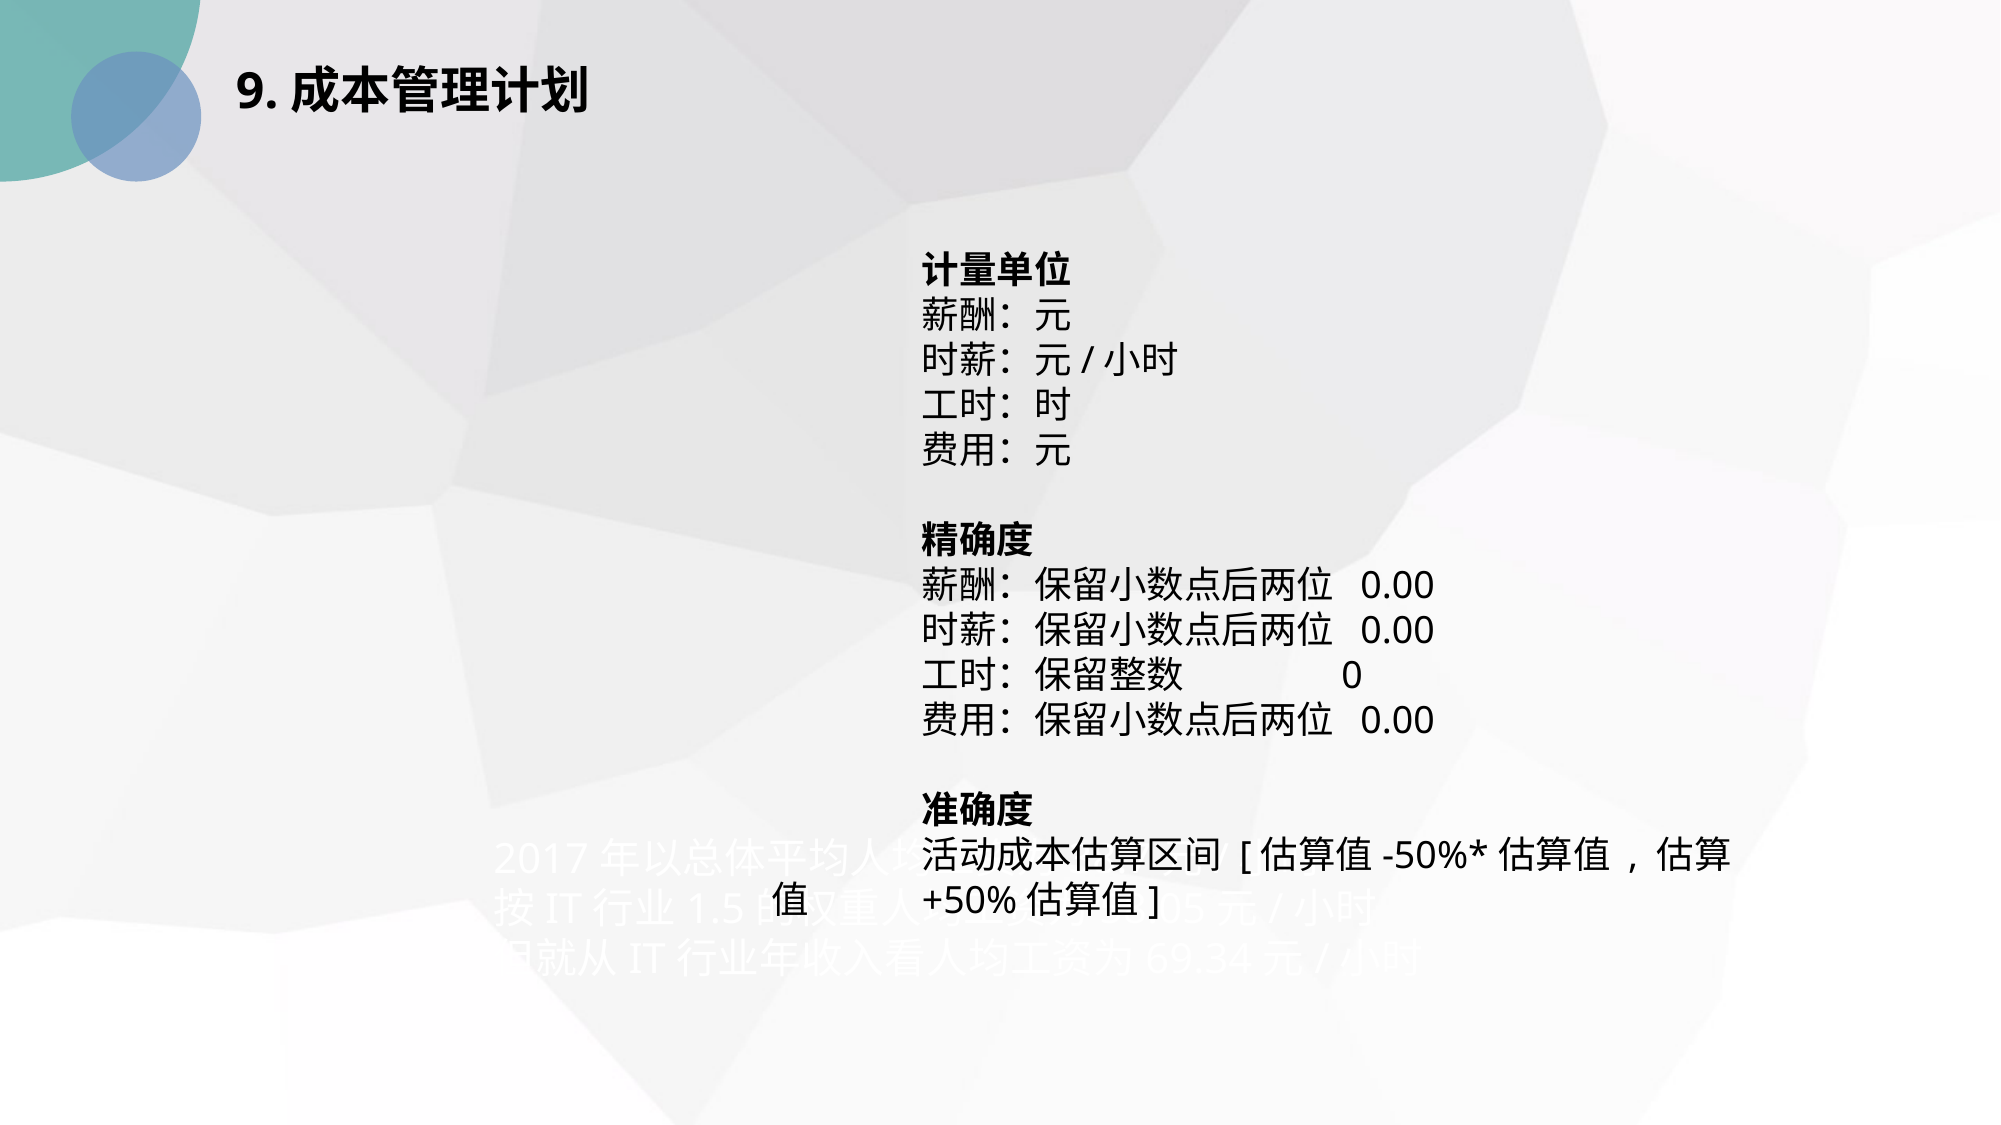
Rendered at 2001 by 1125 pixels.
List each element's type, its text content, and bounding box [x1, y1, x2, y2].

text_box 2017年以总体平均人均工资为38.7元/小时 按IT行业1.5的权重人均工资为58.05元/小时 但就从IT行业年收入看人均工资为69.34元/小时 [328, 824, 1519, 990]
text_box 计量单位 薪酬：元 时薪：元/小时 工时：时 费用：元 精确度 薪酬：保留小数点后两位 0.00 时薪：保留小数点后两位 0.00 工时：保留整数 0 费用：保留小数点后两位 0.00 准确度 活动成本估算区间 [估算值-50%*估算值 , 估算值 +50%估算值] [757, 238, 1758, 929]
picture [0, 0, 2001, 1125]
text_box [0, 0, 202, 183]
text_box [70, 50, 203, 183]
text_box 9.成本管理计划 [221, 51, 606, 127]
